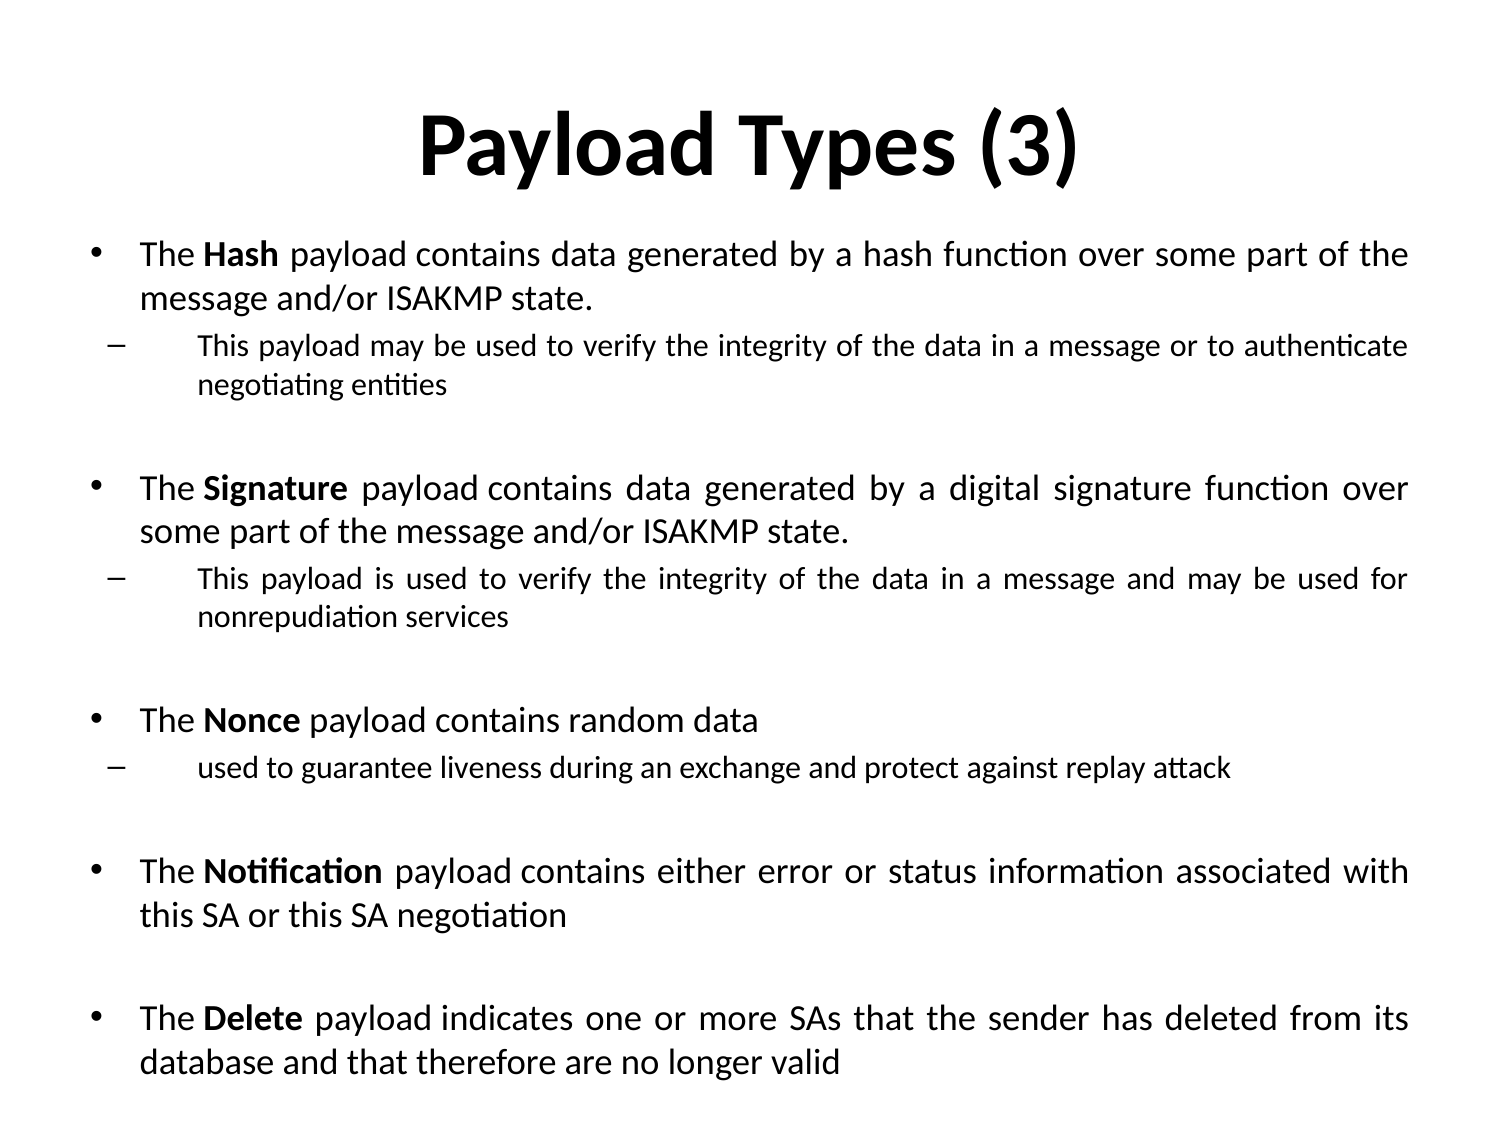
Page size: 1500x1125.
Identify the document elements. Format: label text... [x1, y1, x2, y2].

title Payload Types (3) [75, 45, 1425, 222]
list The Hash payload contains data generated by a hash function over some part of the message and/or ISAKMP state. This payload may be used to verify the integrity of the data in a message or to authenticate negotiating entities The Signature payload contains data generated by a digital signature function over some part of the message and/or ISAKMP state. This payload is used to verify the integrity of the data in a message and may be used for nonrepudiation services The Nonce payload contains random data used to guarantee liveness during an exchange and protect against replay attack The Notification payload contains either error or status information associated with this SA or this SA negotiation The Delete payload indicates one or more SAs that the sender has deleted from its database and that therefore are no longer valid [75, 222, 1425, 1102]
